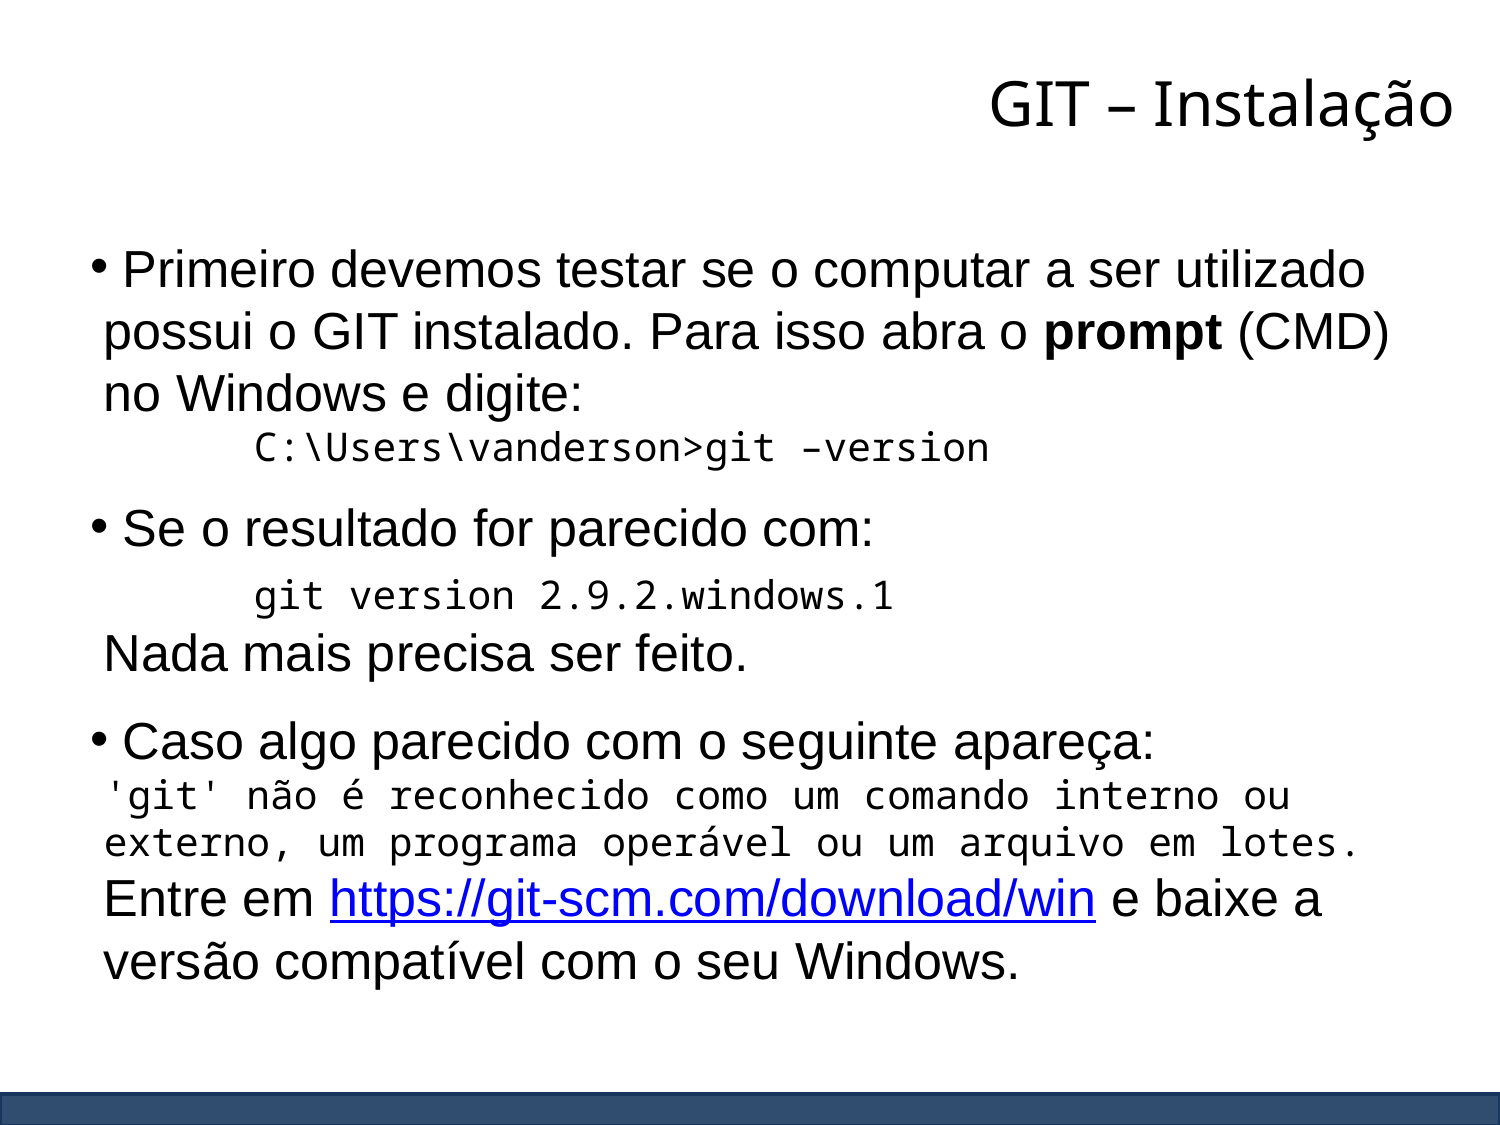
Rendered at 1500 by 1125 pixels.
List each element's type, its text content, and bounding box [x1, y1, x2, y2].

title GIT – Instalação [488, 25, 1471, 177]
list Primeiro devemos testar se o computar a ser utilizado possui o GIT instalado. Para isso abra o prompt (CMD) no Windows e digite: C:\Users\vanderson>git –version Se o resultado for parecido com: git version 2.9.2.windows.1 Nada mais precisa ser feito. Caso algo parecido com o seguinte apareça: 'git' não é reconhecido como um comando interno ou externo, um programa operável ou um arquivo em lotes. Entre em https://git-scm.com/download/win e baixe a versão compatível com o seu Windows. [29, 219, 1471, 1059]
